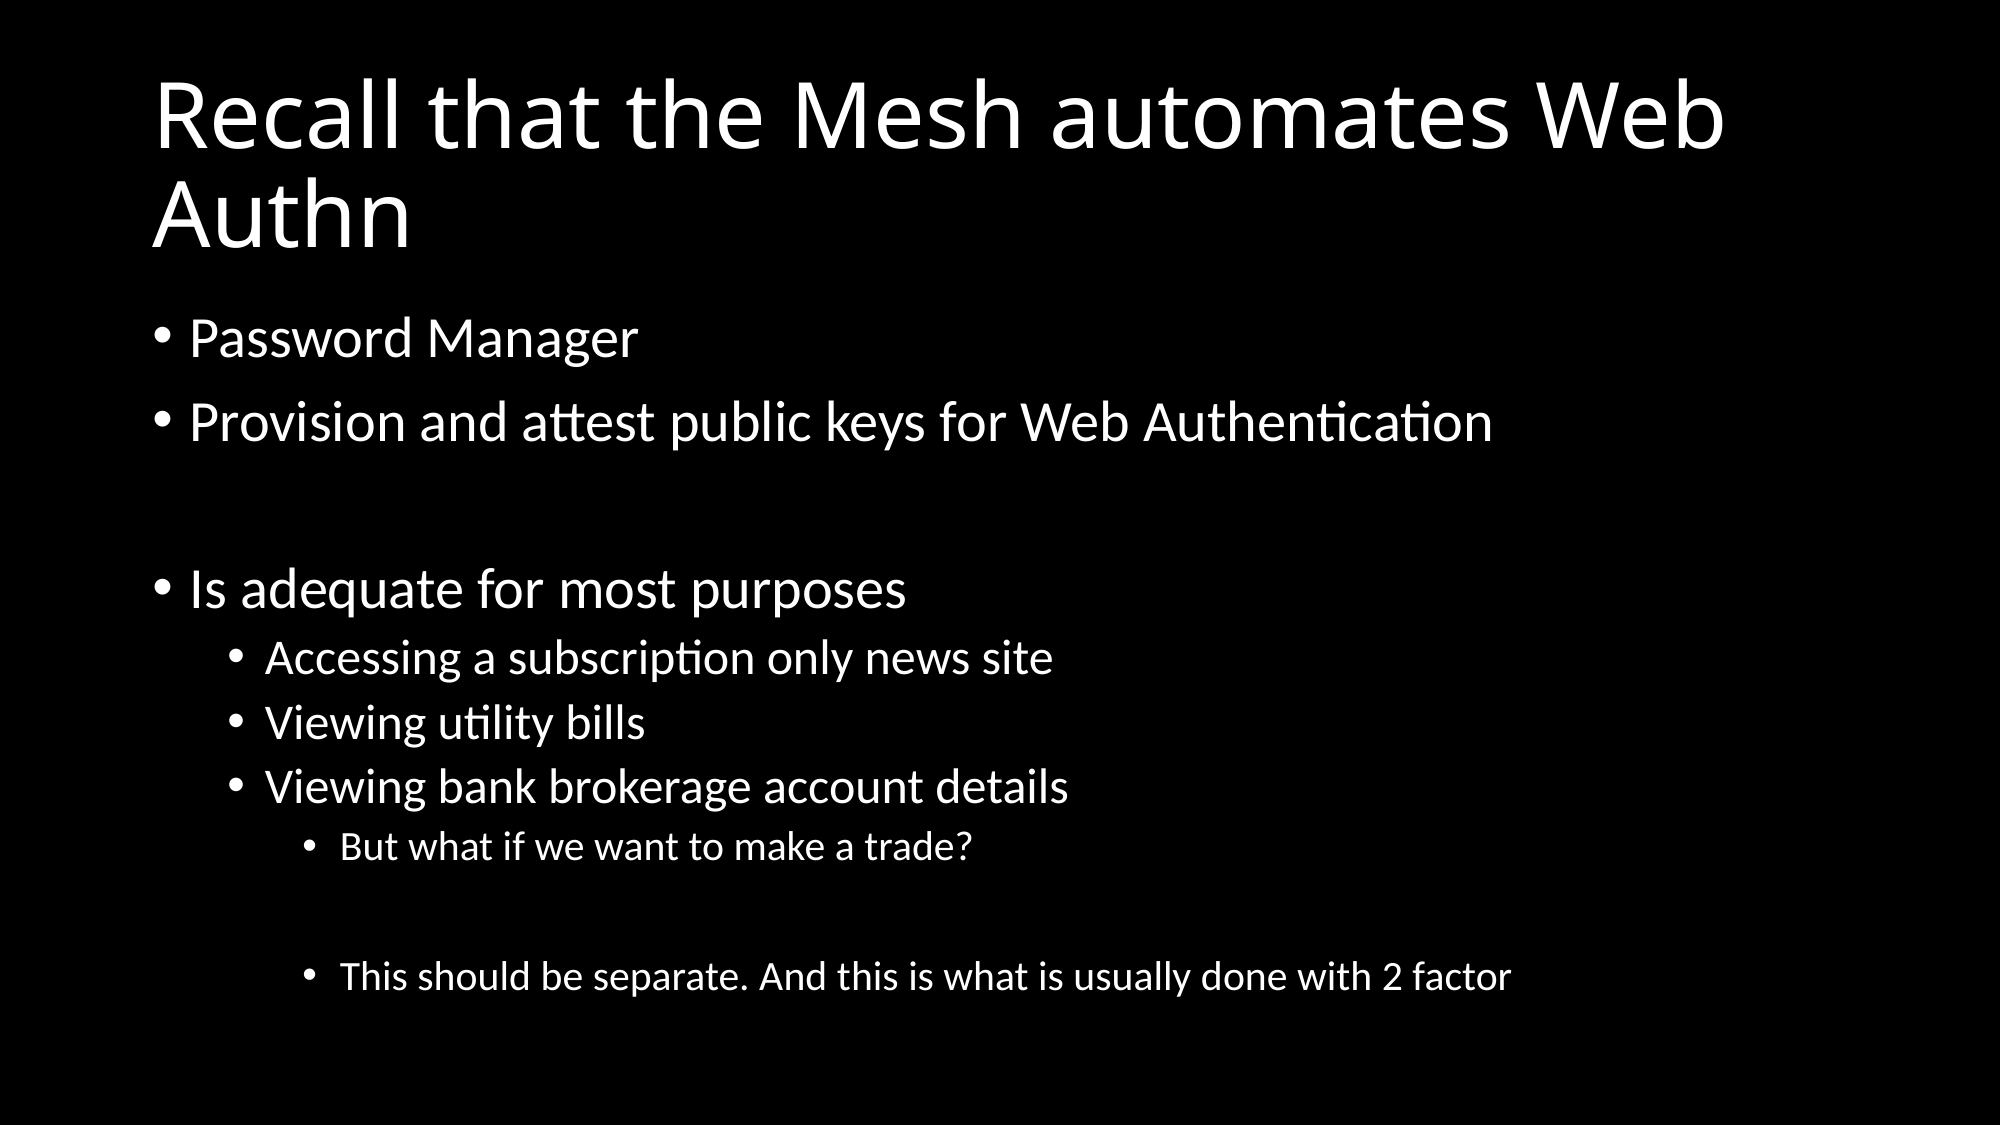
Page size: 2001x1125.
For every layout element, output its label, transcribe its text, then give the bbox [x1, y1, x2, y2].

title Recall that the Mesh automates Web Authn [137, 59, 1863, 278]
list Password Manager Provision and attest public keys for Web Authentication Is adequate for most purposes Accessing a subscription only news site Viewing utility bills Viewing bank brokerage account details But what if we want to make a trade? This should be separate. And this is what is usually done with 2 factor [137, 299, 1863, 1014]
